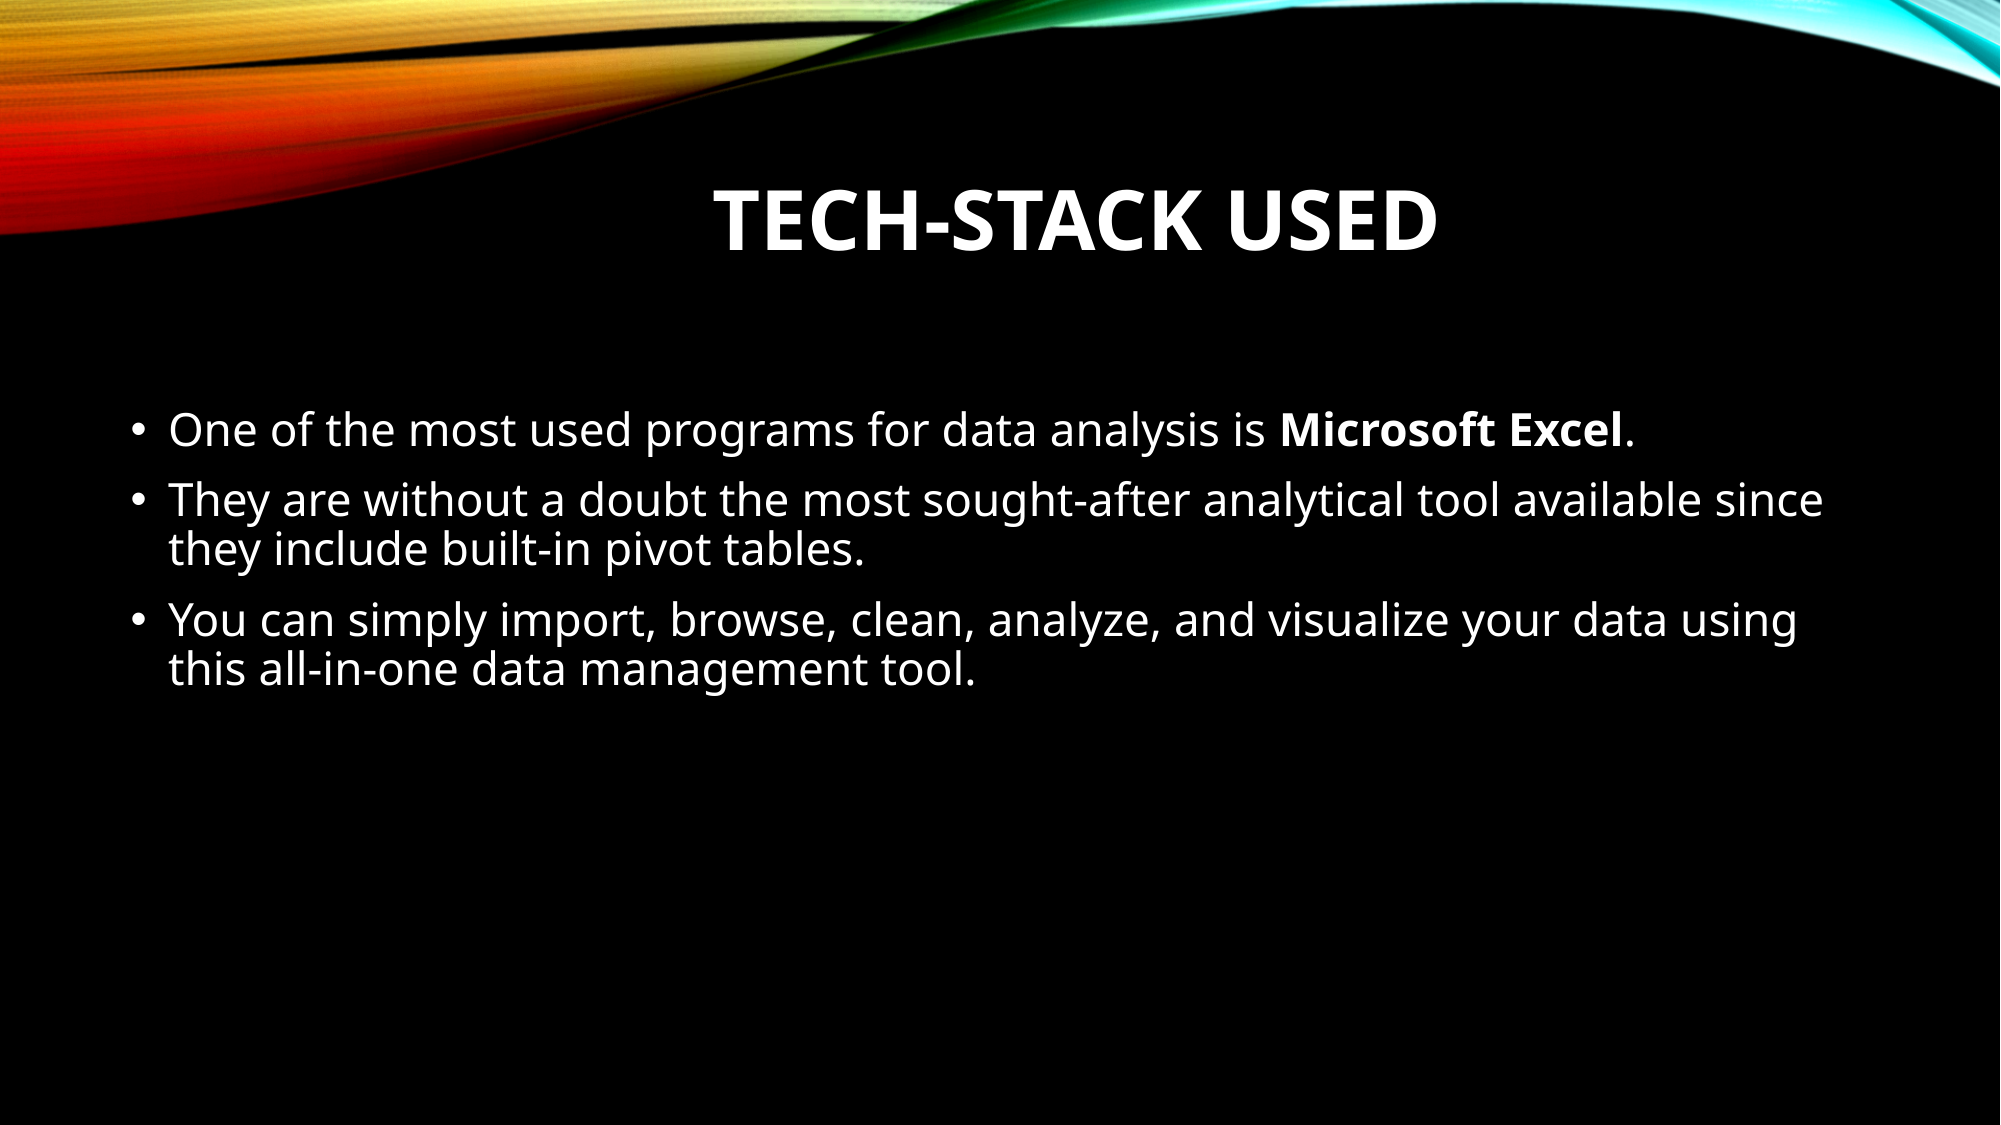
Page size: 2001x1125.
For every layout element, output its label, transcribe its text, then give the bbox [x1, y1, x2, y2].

list One of the most used programs for data analysis is Microsoft Excel. They are without a doubt the most sought-after analytical tool available since they include built-in pivot tables. You can simply import, browse, clean, analyze, and visualize your data using this all-in-one data management tool. [115, 399, 1846, 796]
picture [0, 0, 2000, 237]
title Tech-Stack USed [370, 117, 1784, 330]
